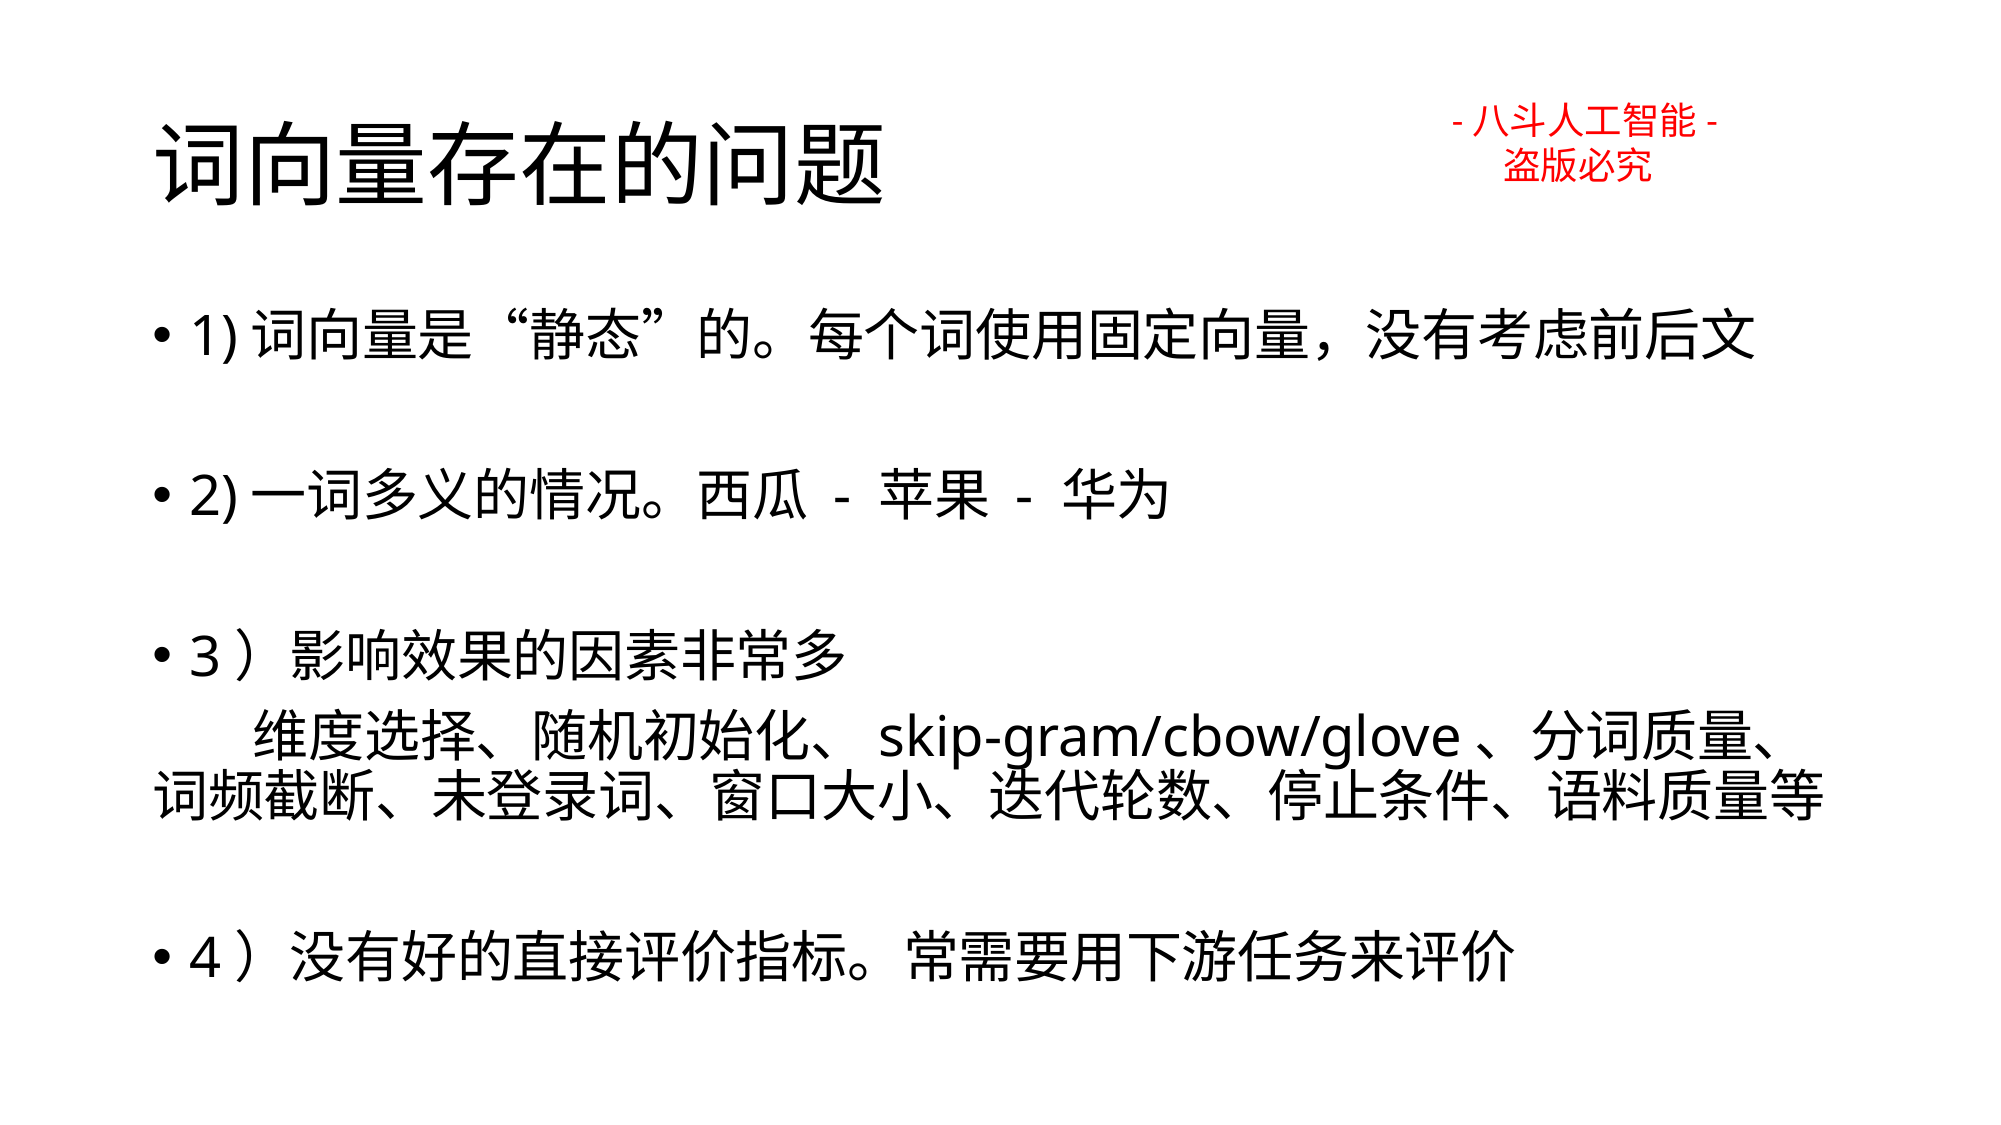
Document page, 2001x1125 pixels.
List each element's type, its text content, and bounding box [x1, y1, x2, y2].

list 1)词向量是“静态”的。每个词使用固定向量，没有考虑前后文 2)一词多义的情况。西瓜 - 苹果 - 华为 3）影响效果的因素非常多 维度选择、随机初始化、skip-gram/cbow/glove、分词质量、词频截断、未登录词、窗口大小、迭代轮数、停止条件、语料质量等 4）没有好的直接评价指标。常需要用下游任务来评价 [137, 299, 1863, 1014]
title 词向量存在的问题 [137, 59, 1863, 278]
text_box -八斗人工智能- 盗版必究 [1437, 89, 1792, 195]
